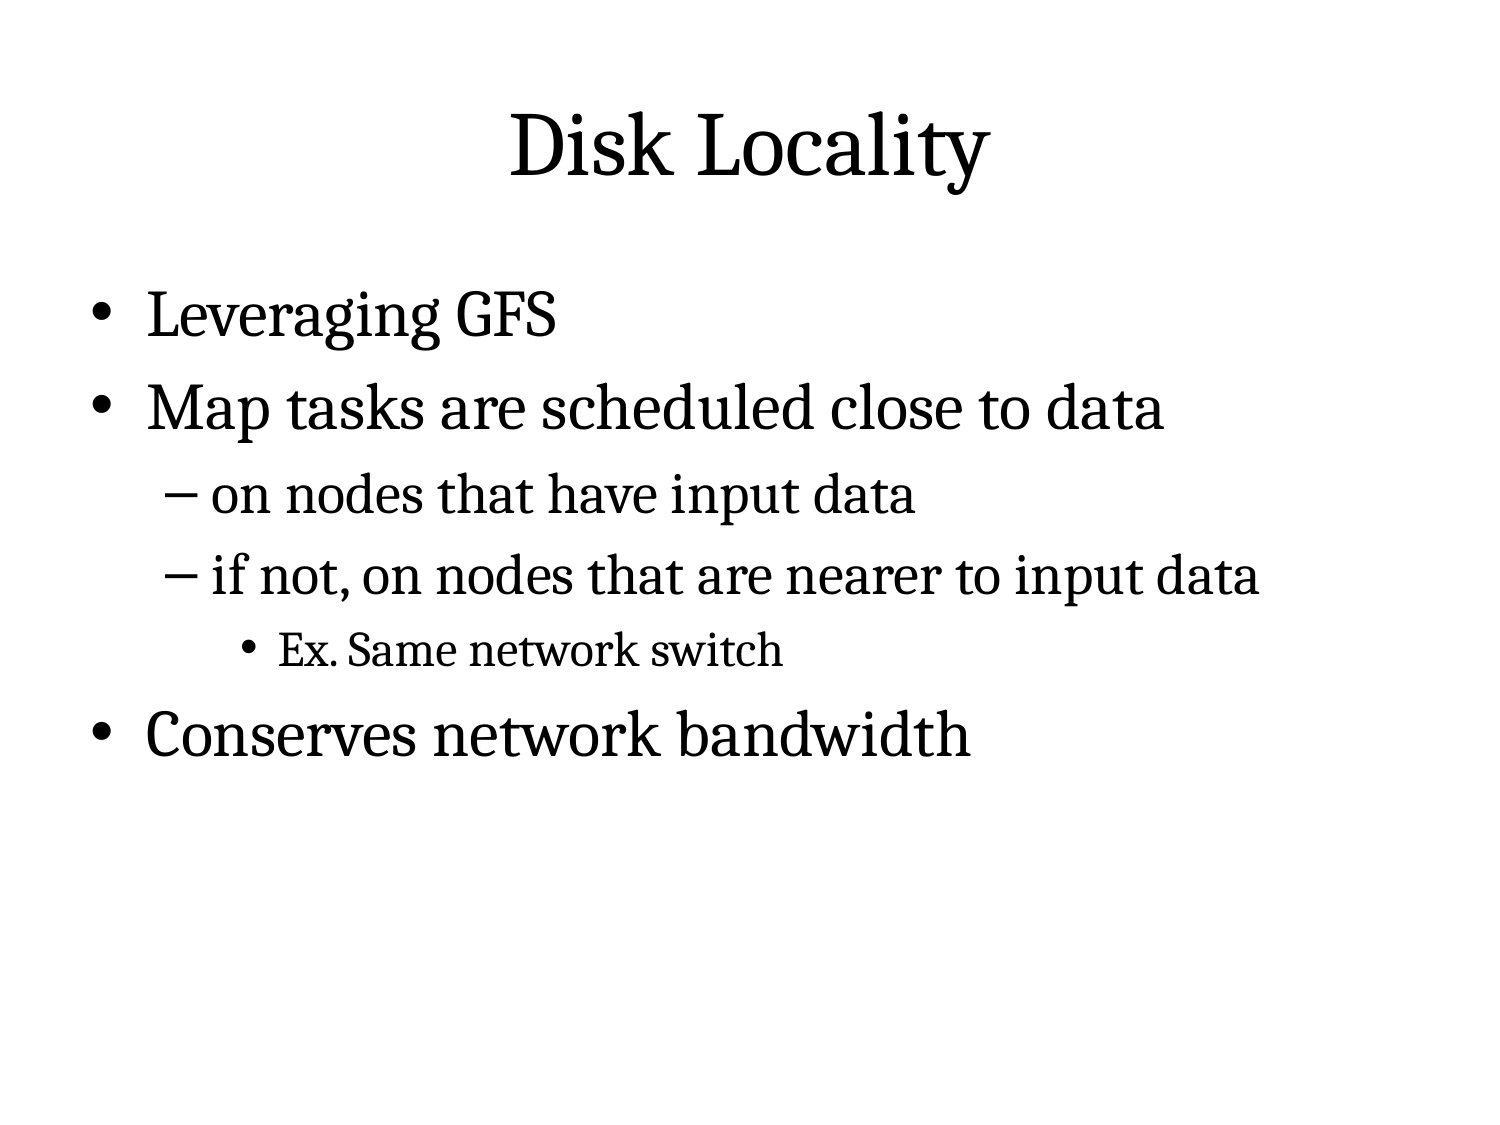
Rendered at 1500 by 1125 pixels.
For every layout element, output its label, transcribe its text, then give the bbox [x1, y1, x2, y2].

title Disk Locality [75, 45, 1425, 233]
list Leveraging GFS Map tasks are scheduled close to data on nodes that have input data if not, on nodes that are nearer to input data Ex. Same network switch Conserves network bandwidth [75, 262, 1425, 1005]
